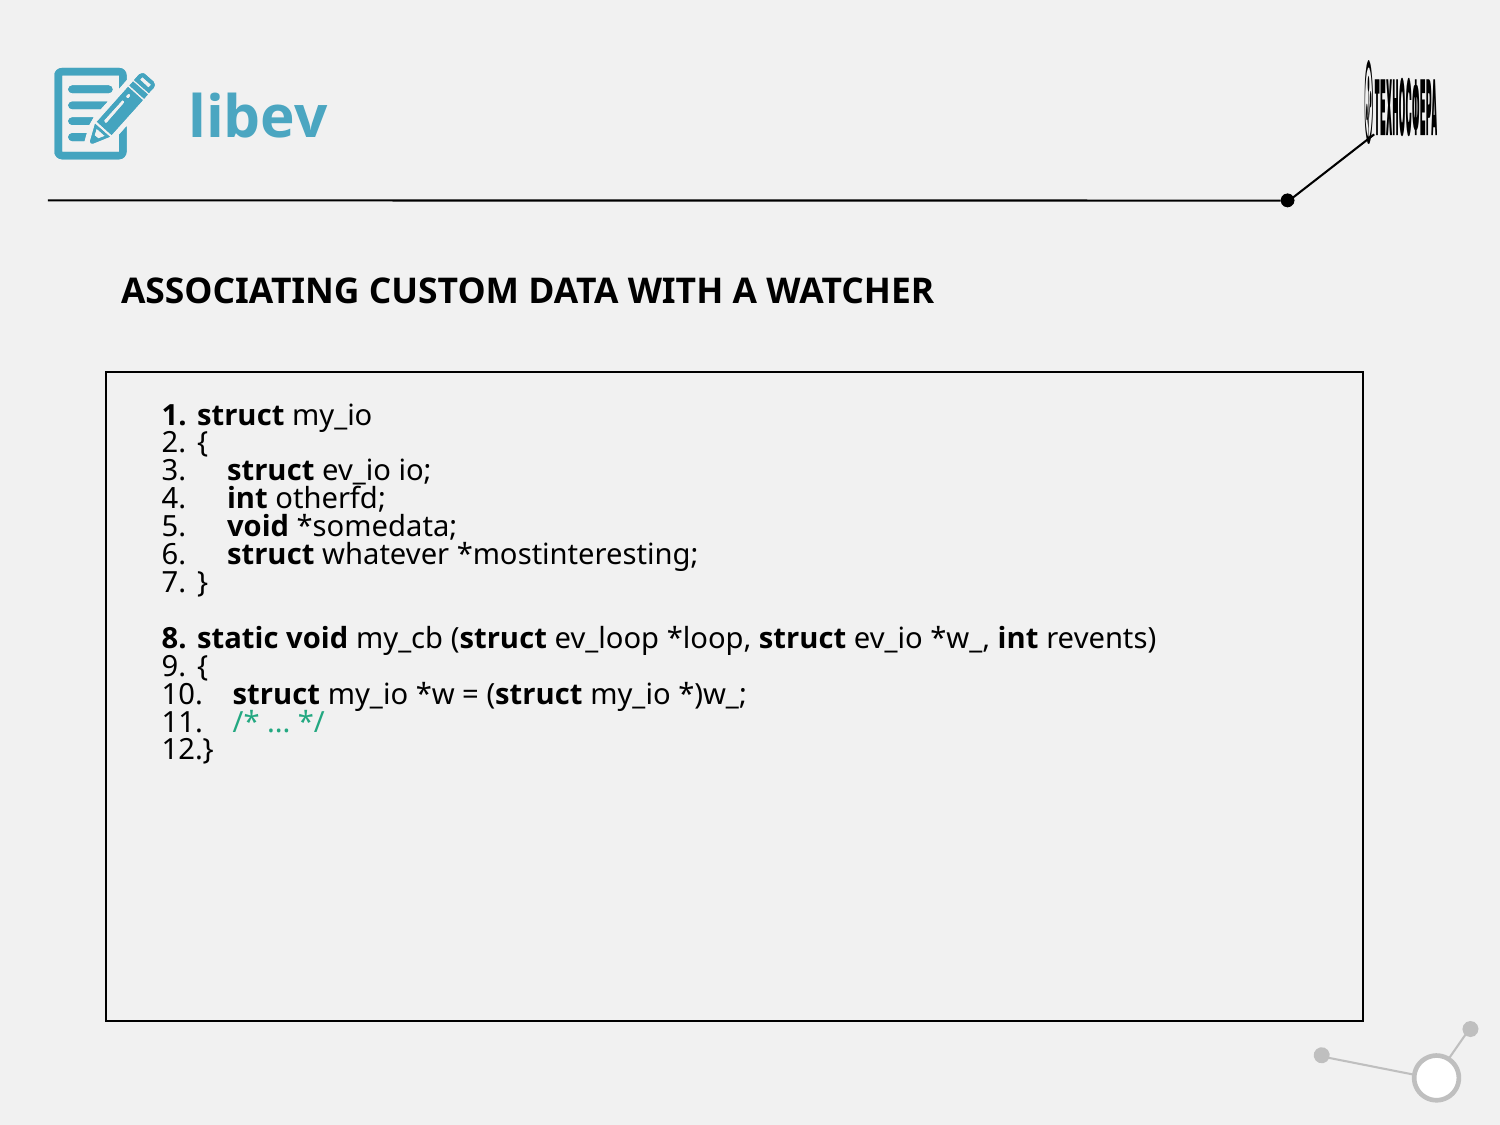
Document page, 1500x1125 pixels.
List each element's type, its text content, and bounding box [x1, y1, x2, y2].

picture [1363, 23, 1442, 185]
text_box struct my_io { struct ev_io io; int otherfd; void *somedata; struct whatever *mostinteresting; } static void my_cb (struct ev_loop *loop, struct ev_io *w_, int revents) { struct my_io *w = (struct my_io *)w_; /* ... */ } [146, 395, 1338, 1000]
text_box ASSOCIATING CUSTOM DATA WITH A WATCHER [106, 241, 1363, 342]
text_box libev [173, 42, 1281, 185]
text_box [1404, 1047, 1468, 1108]
